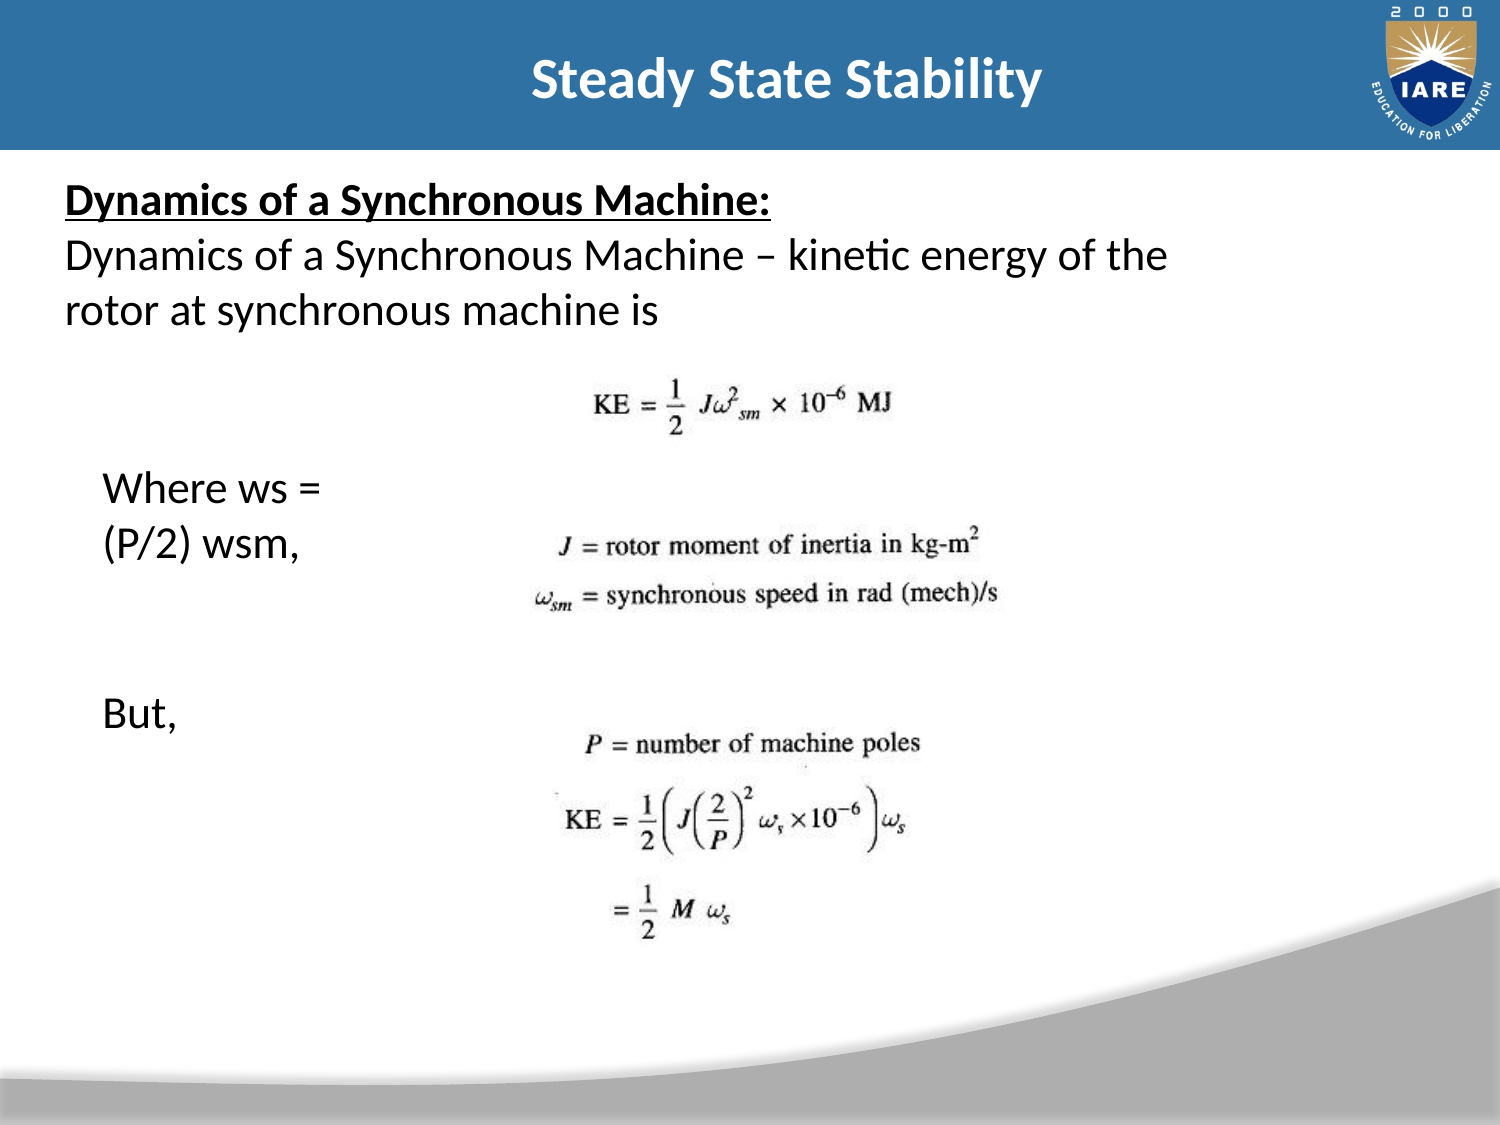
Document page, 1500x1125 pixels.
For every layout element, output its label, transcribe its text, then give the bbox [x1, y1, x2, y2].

text_box Dynamics of a Synchronous Machine: Dynamics of a Synchronous Machine – kinetic energy of the rotor at synchronous machine is [49, 162, 1238, 343]
text_box But, [87, 675, 250, 745]
picture [524, 524, 1026, 619]
text_box Where ws = (P/2) wsm, [87, 449, 375, 575]
text_box Steady State Stability [0, 0, 1352, 151]
picture [551, 727, 969, 950]
picture [1362, 0, 1500, 148]
picture [587, 374, 908, 446]
